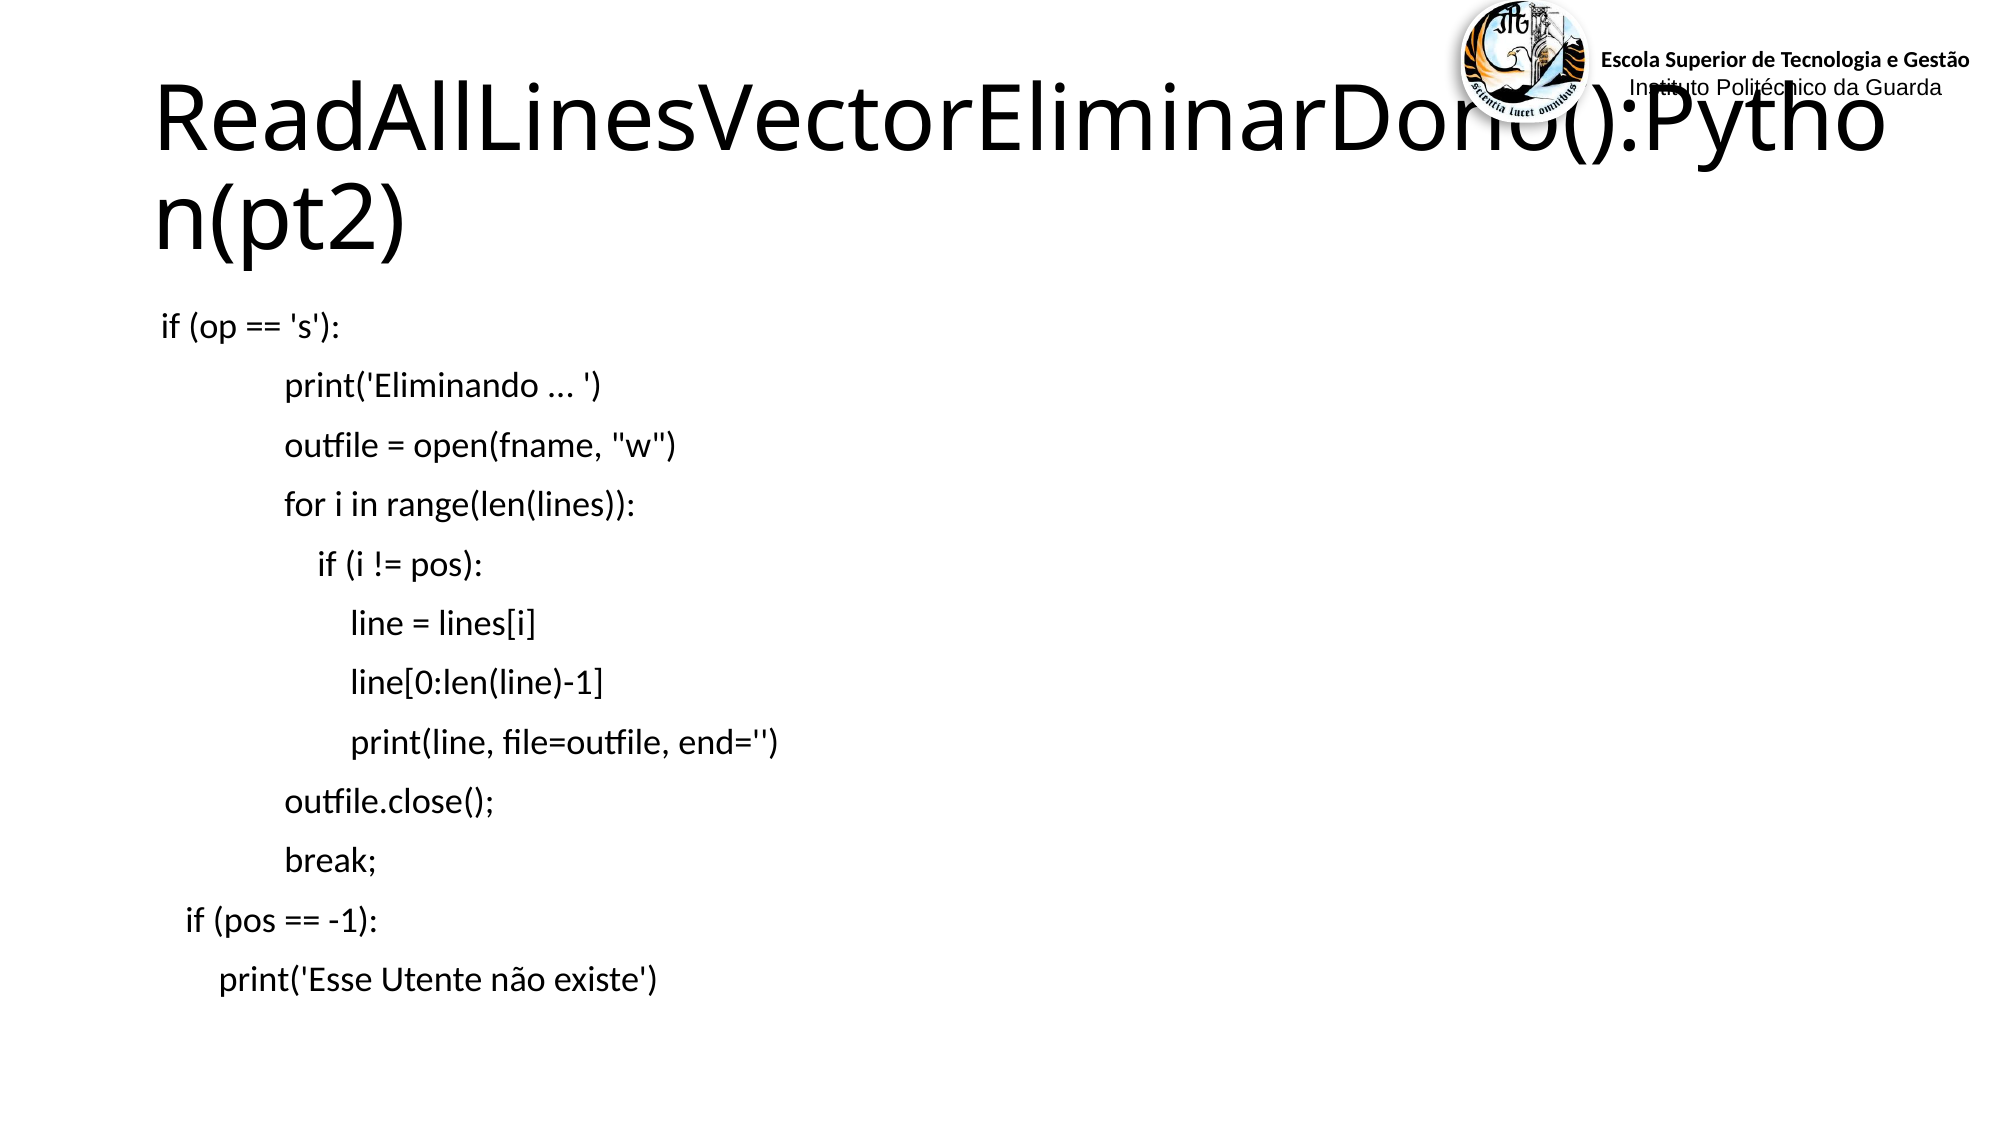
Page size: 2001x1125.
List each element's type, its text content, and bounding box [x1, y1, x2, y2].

text_box Escola Superior de Tecnologia e Gestão Instituto Politécnico da Guarda [1589, 37, 2000, 108]
title ReadAllLinesVectorEliminarDono():Python(pt2) [137, 61, 1937, 279]
list if (op == 's'): print('Eliminando ... ') outfile = open(fname, "w") for i in range(len(lines)): if (i != pos): line = lines[i] line[0:len(line)-1] print(line, file=outfile, end='') outfile.close(); break; if (pos == -1): print('Esse Utente não existe') [137, 299, 1863, 1014]
picture [1460, 0, 1589, 123]
